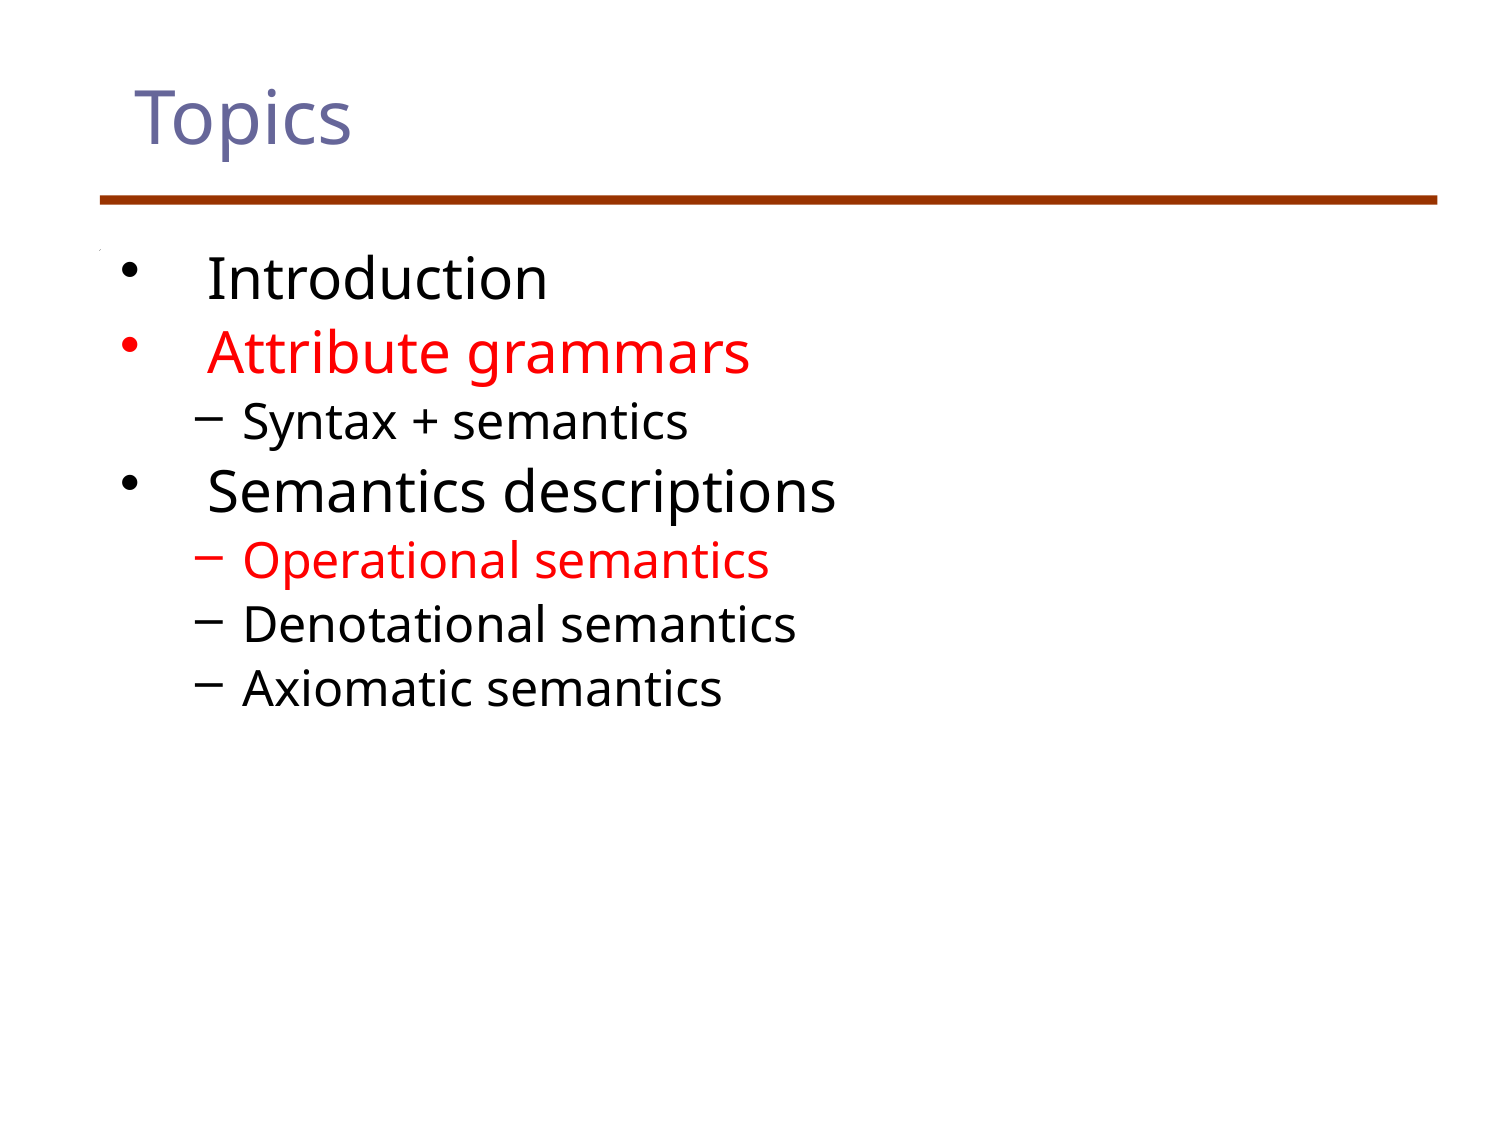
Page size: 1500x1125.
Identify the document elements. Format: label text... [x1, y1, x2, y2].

list Introduction Attribute grammars Syntax + semantics Semantics descriptions Operational semantics Denotational semantics Axiomatic semantics [105, 241, 1443, 992]
title Topics [99, 62, 1438, 250]
